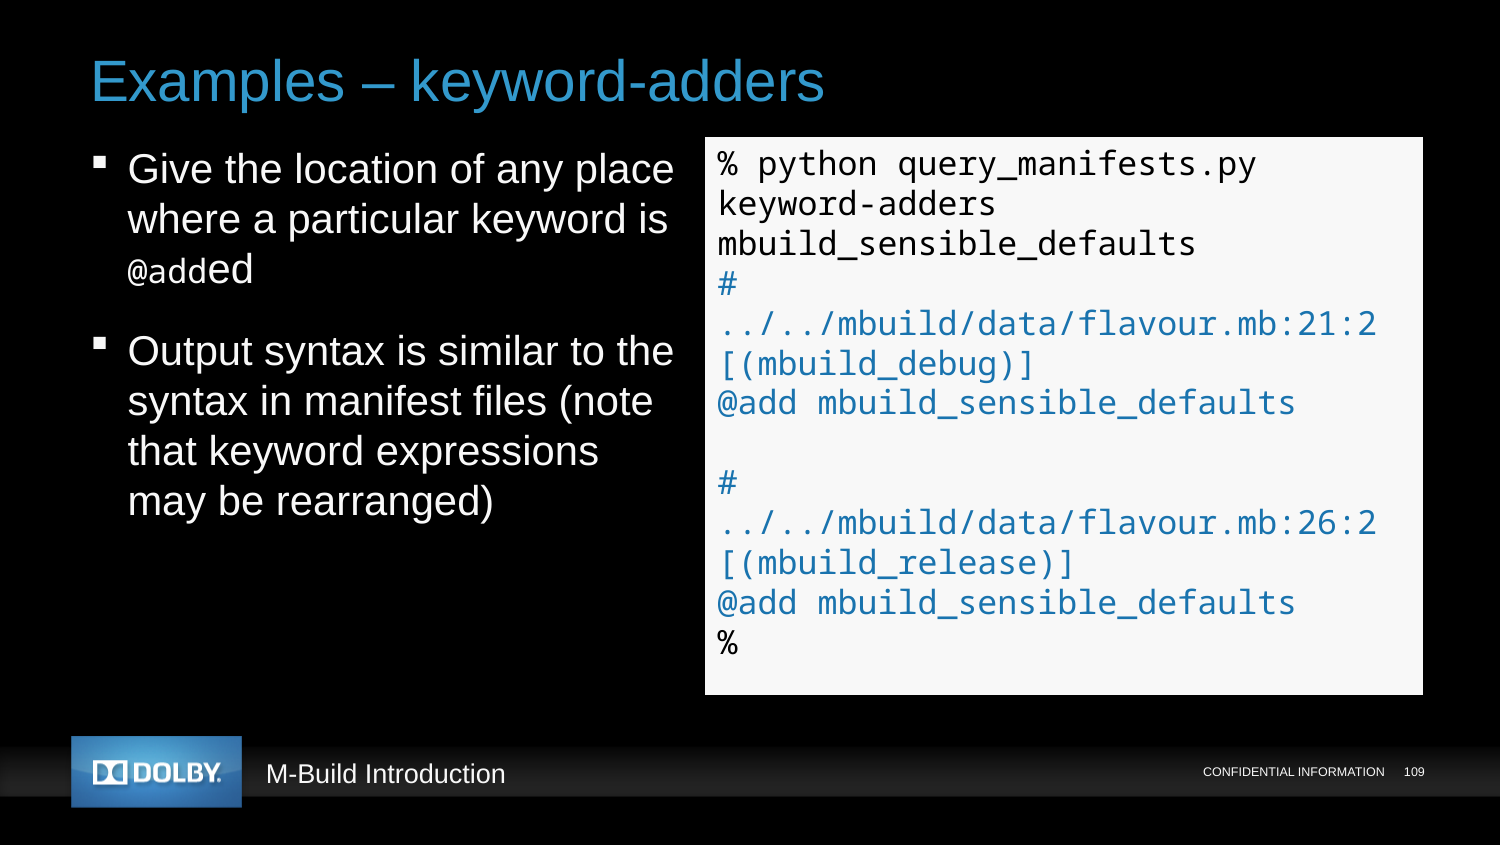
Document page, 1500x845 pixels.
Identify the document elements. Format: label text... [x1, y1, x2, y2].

slide_number 109 [1378, 746, 1425, 797]
list Give the location of any place where a particular keyword is @added Output syntax is similar to the syntax in manifest files (note that keyword expressions may be rearranged) [75, 134, 701, 698]
list % python query_manifests.py keyword-adders mbuild_sensible_defaults # ../../mbuild/data/flavour.mb:21:2 [(mbuild_debug)] @add mbuild_sensible_defaults # ../../mbuild/data/flavour.mb:26:2 [(mbuild_release)] @add mbuild_sensible_defaults % [701, 133, 1427, 699]
footer CONFIDENTIAL INFORMATION [1149, 746, 1378, 797]
picture [0, 736, 1500, 823]
title Examples – keyword-adders [75, 34, 1425, 122]
